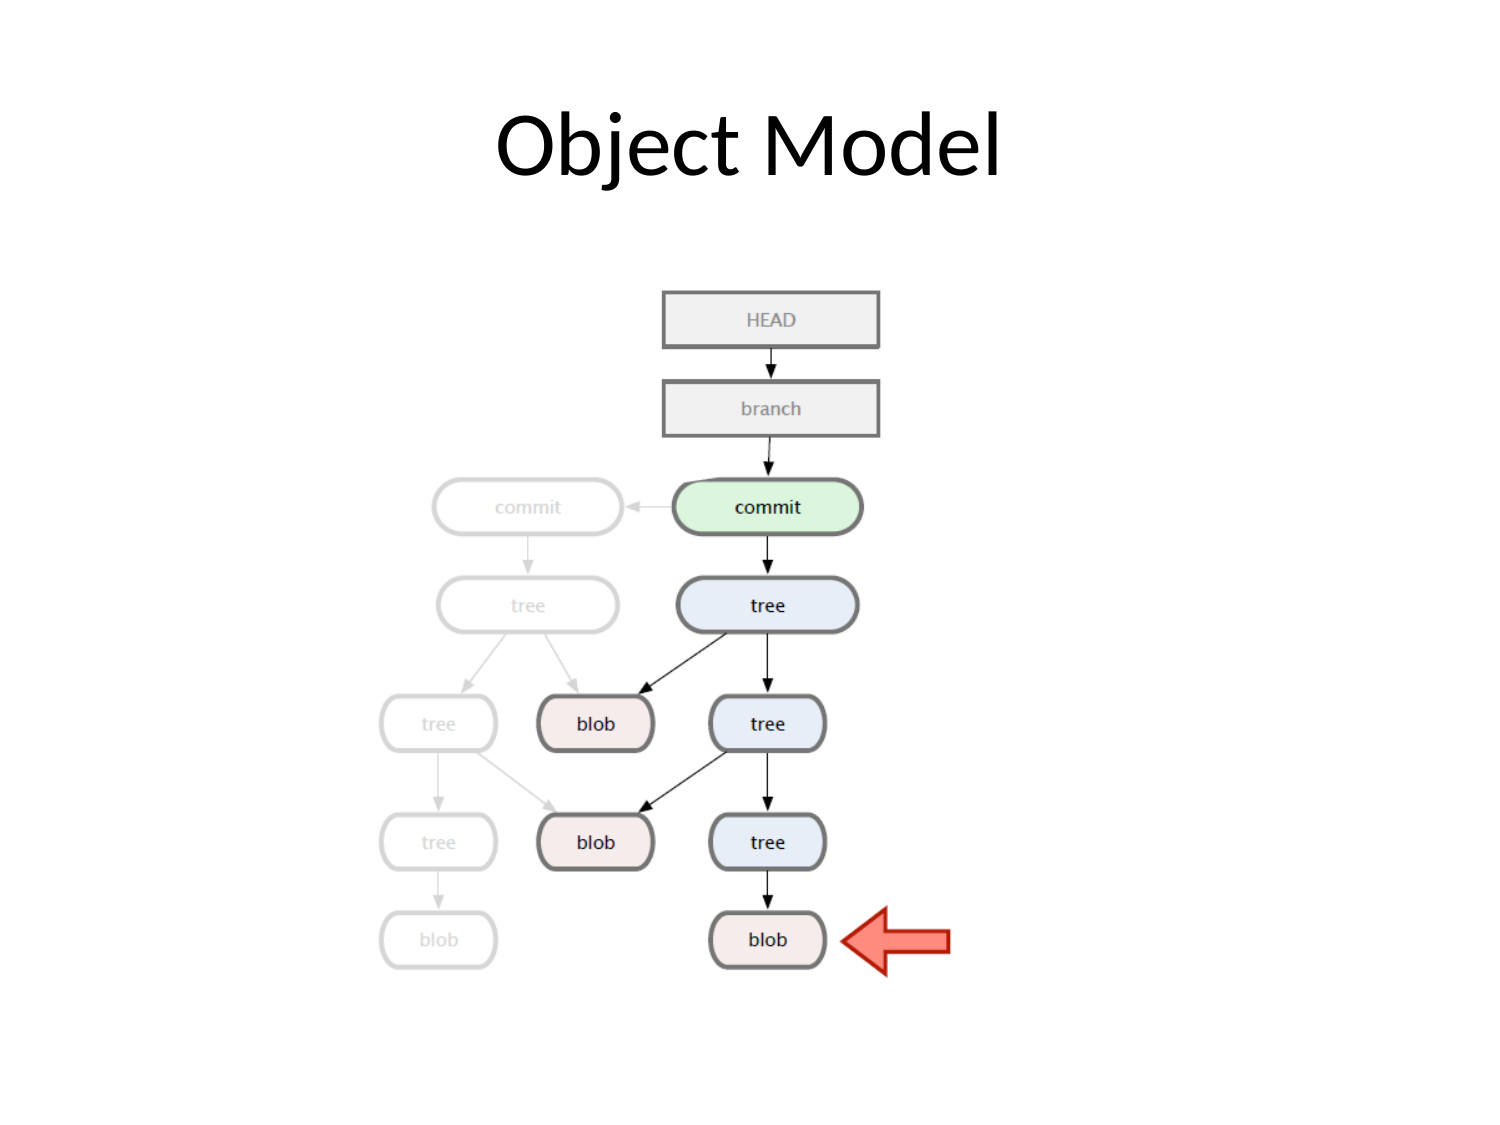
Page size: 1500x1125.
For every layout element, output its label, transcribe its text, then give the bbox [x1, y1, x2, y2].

title Object Model [74, 44, 1426, 233]
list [254, 262, 1246, 1006]
